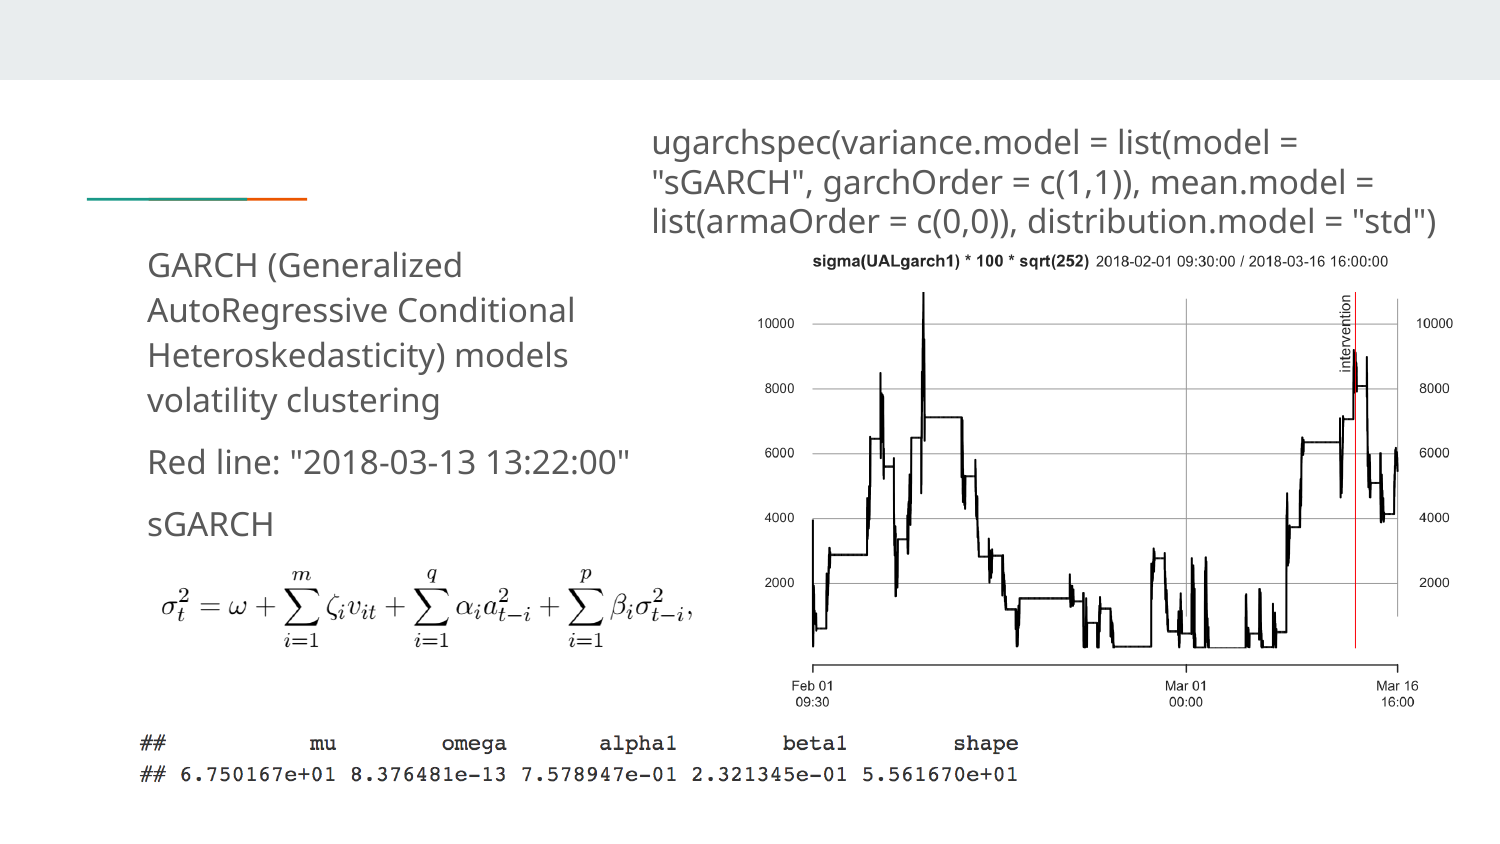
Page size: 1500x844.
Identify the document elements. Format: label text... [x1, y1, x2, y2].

picture [131, 546, 715, 664]
text_box ugarchspec(variance.model = list(model = "sGARCH", garchOrder = c(1,1)), mean.model = list(armaOrder = c(0,0)), distribution.model = "std") [561, 105, 1457, 217]
list GARCH (Generalized AutoRegressive Conditional Heteroskedasticity) models volatility clustering Red line: "2018-03-13 13:22:00" sGARCH [131, 223, 703, 546]
picture [131, 216, 1457, 797]
